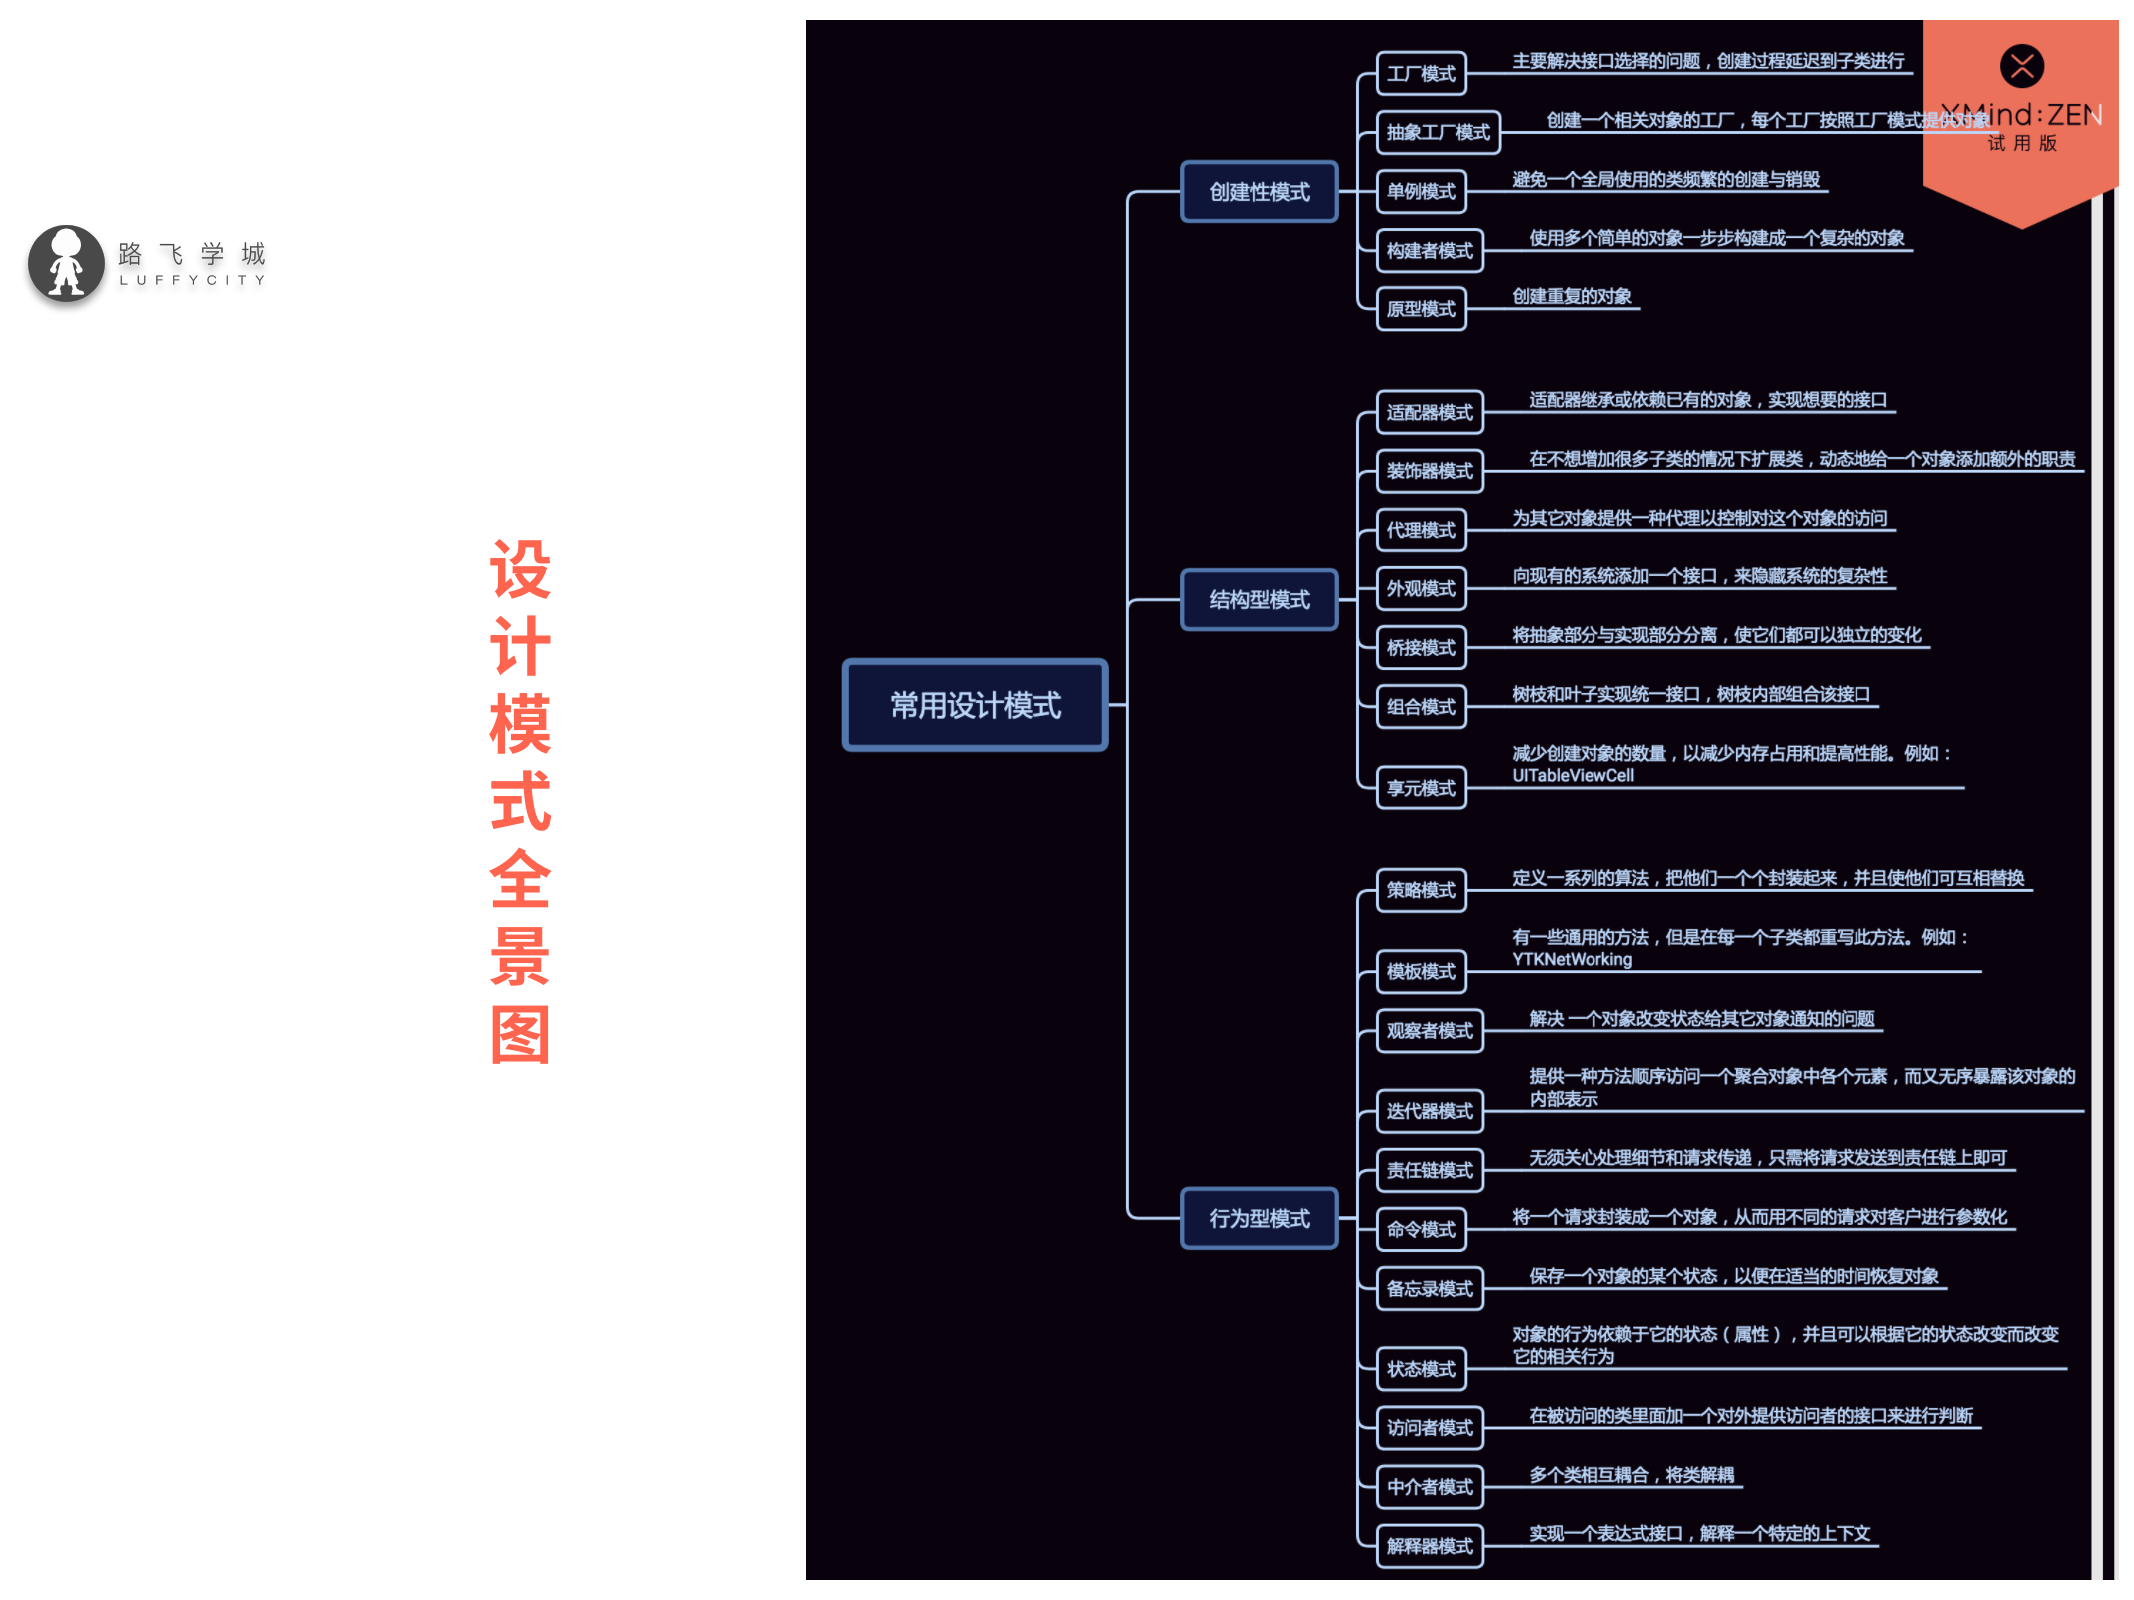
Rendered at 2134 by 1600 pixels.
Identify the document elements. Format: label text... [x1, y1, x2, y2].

text_box 设 计 模 式 全 景 图 [480, 520, 562, 1080]
picture [0, 172, 309, 355]
picture [805, 20, 2119, 1580]
